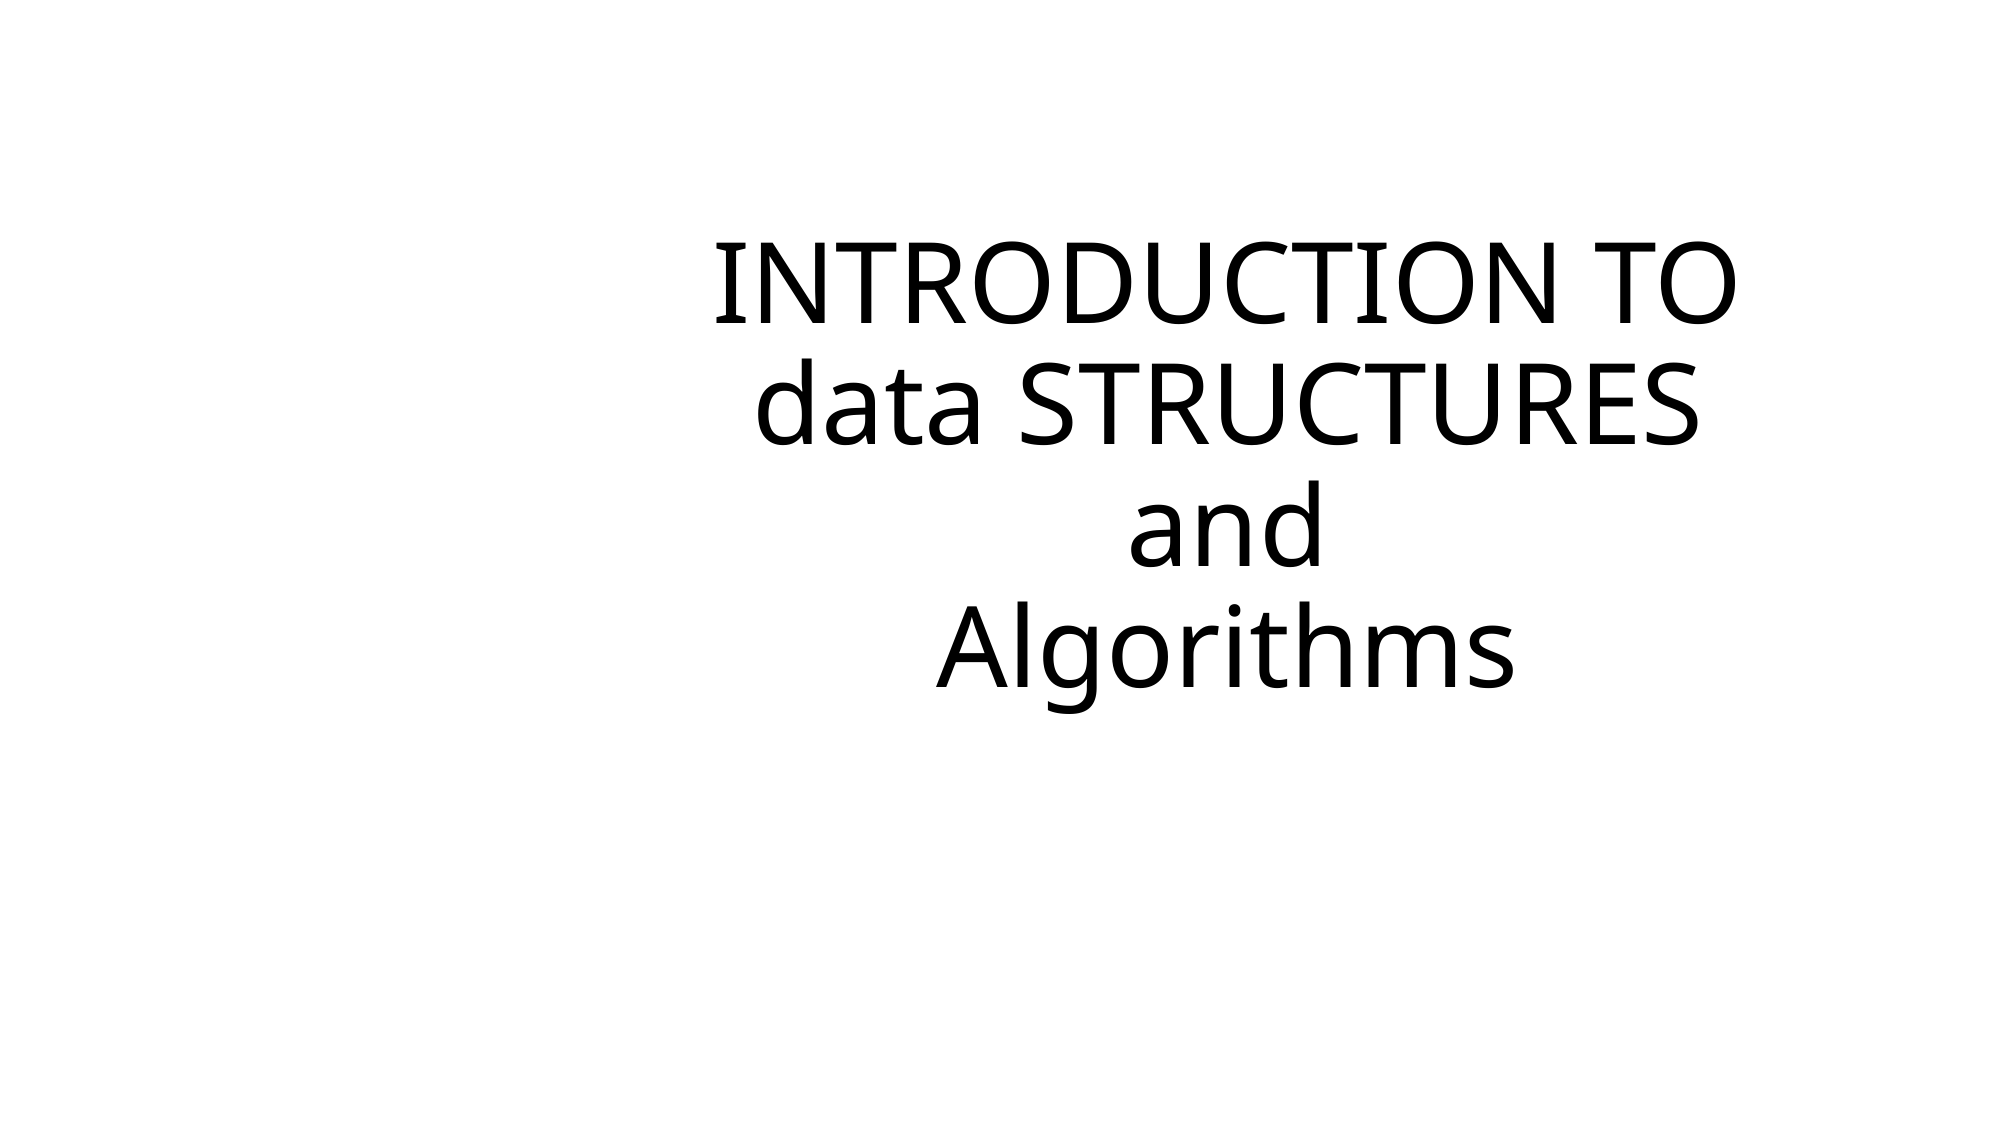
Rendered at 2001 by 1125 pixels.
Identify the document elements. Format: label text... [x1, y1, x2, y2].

title INTRODUCTION TO data STRUCTURES and Algorithms [595, 215, 1890, 720]
